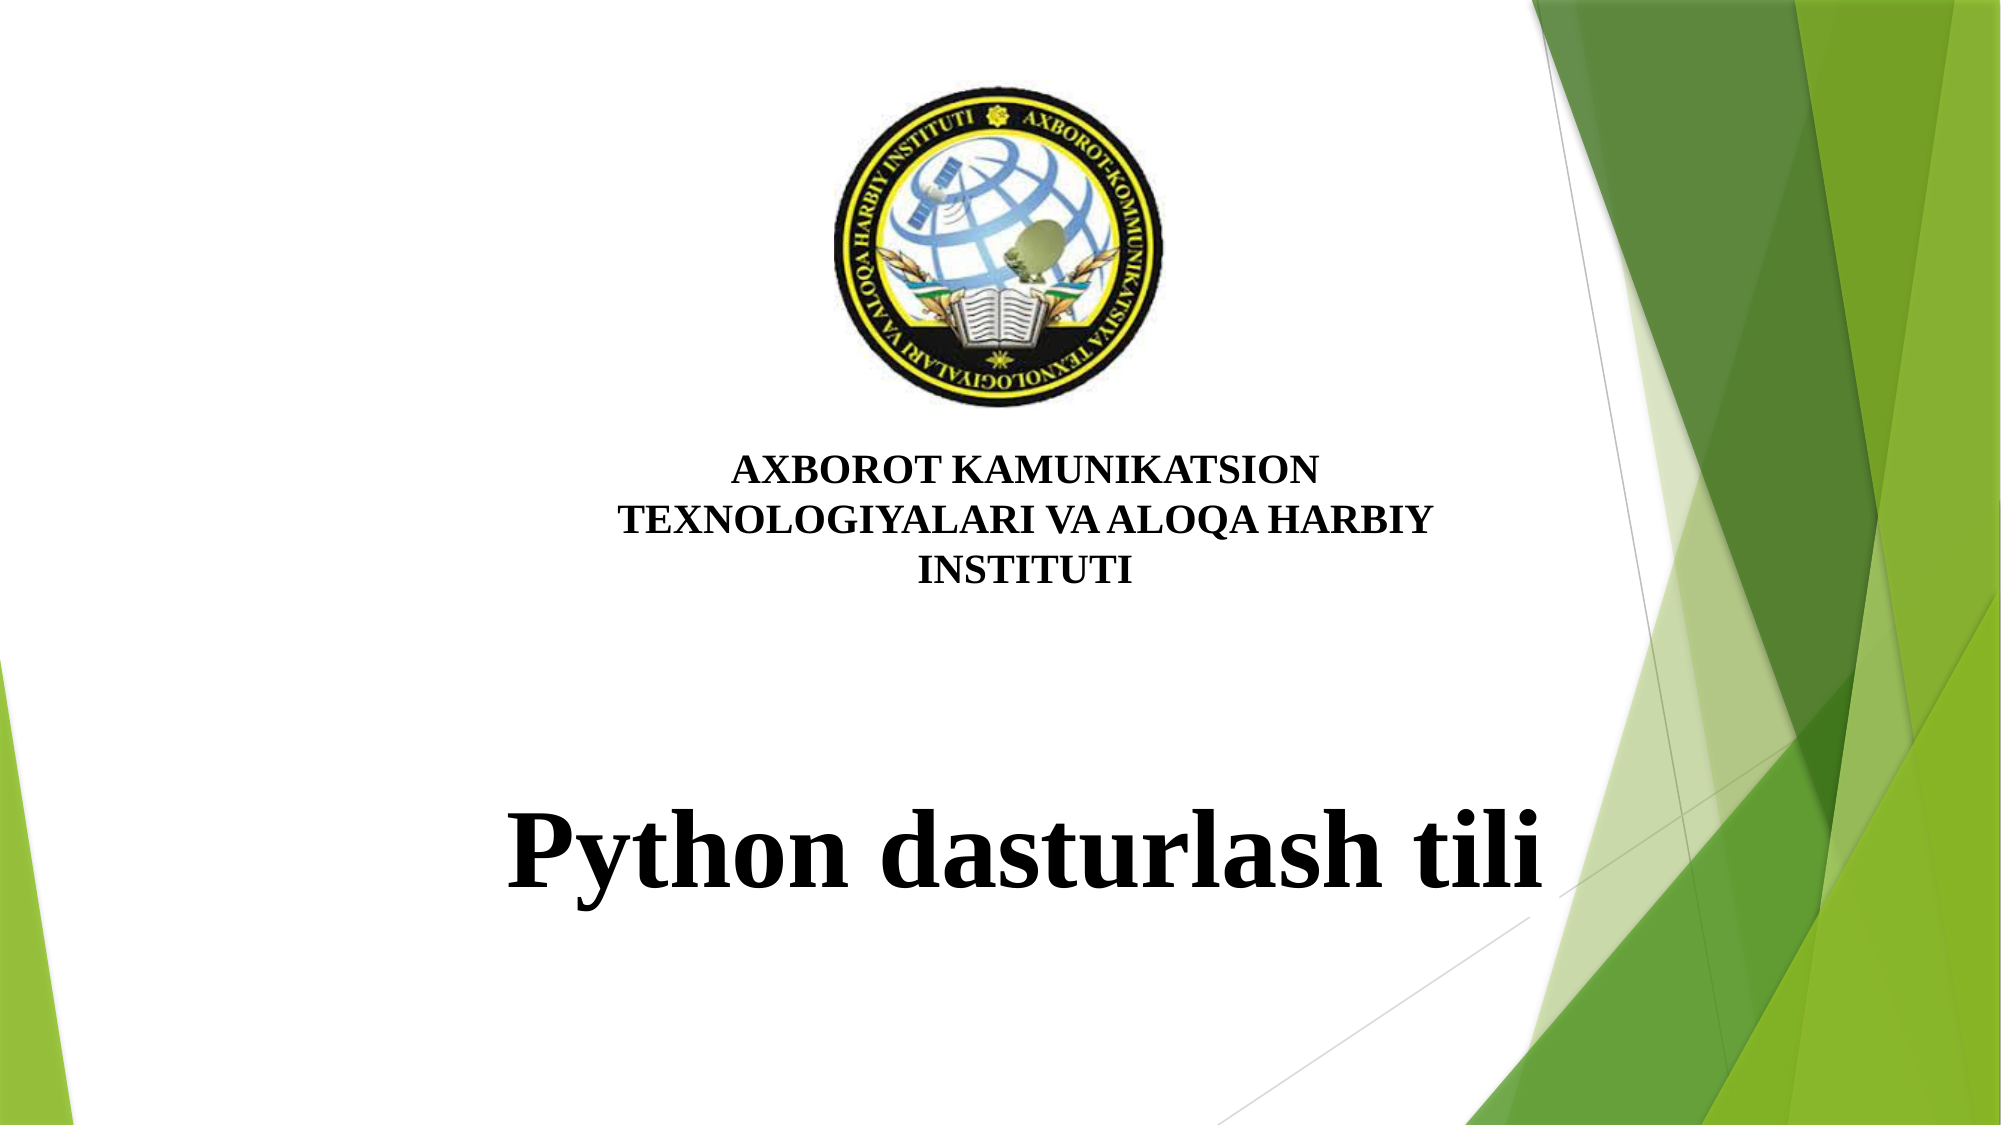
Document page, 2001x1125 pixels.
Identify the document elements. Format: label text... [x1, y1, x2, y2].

text_box Python dasturlash tili [491, 767, 1560, 918]
picture [834, 80, 1166, 410]
text_box AXBOROT KAMUNIKATSION TEXNOLOGIYALARI VA ALOQA HARBIY INSTITUTI [554, 434, 1496, 645]
